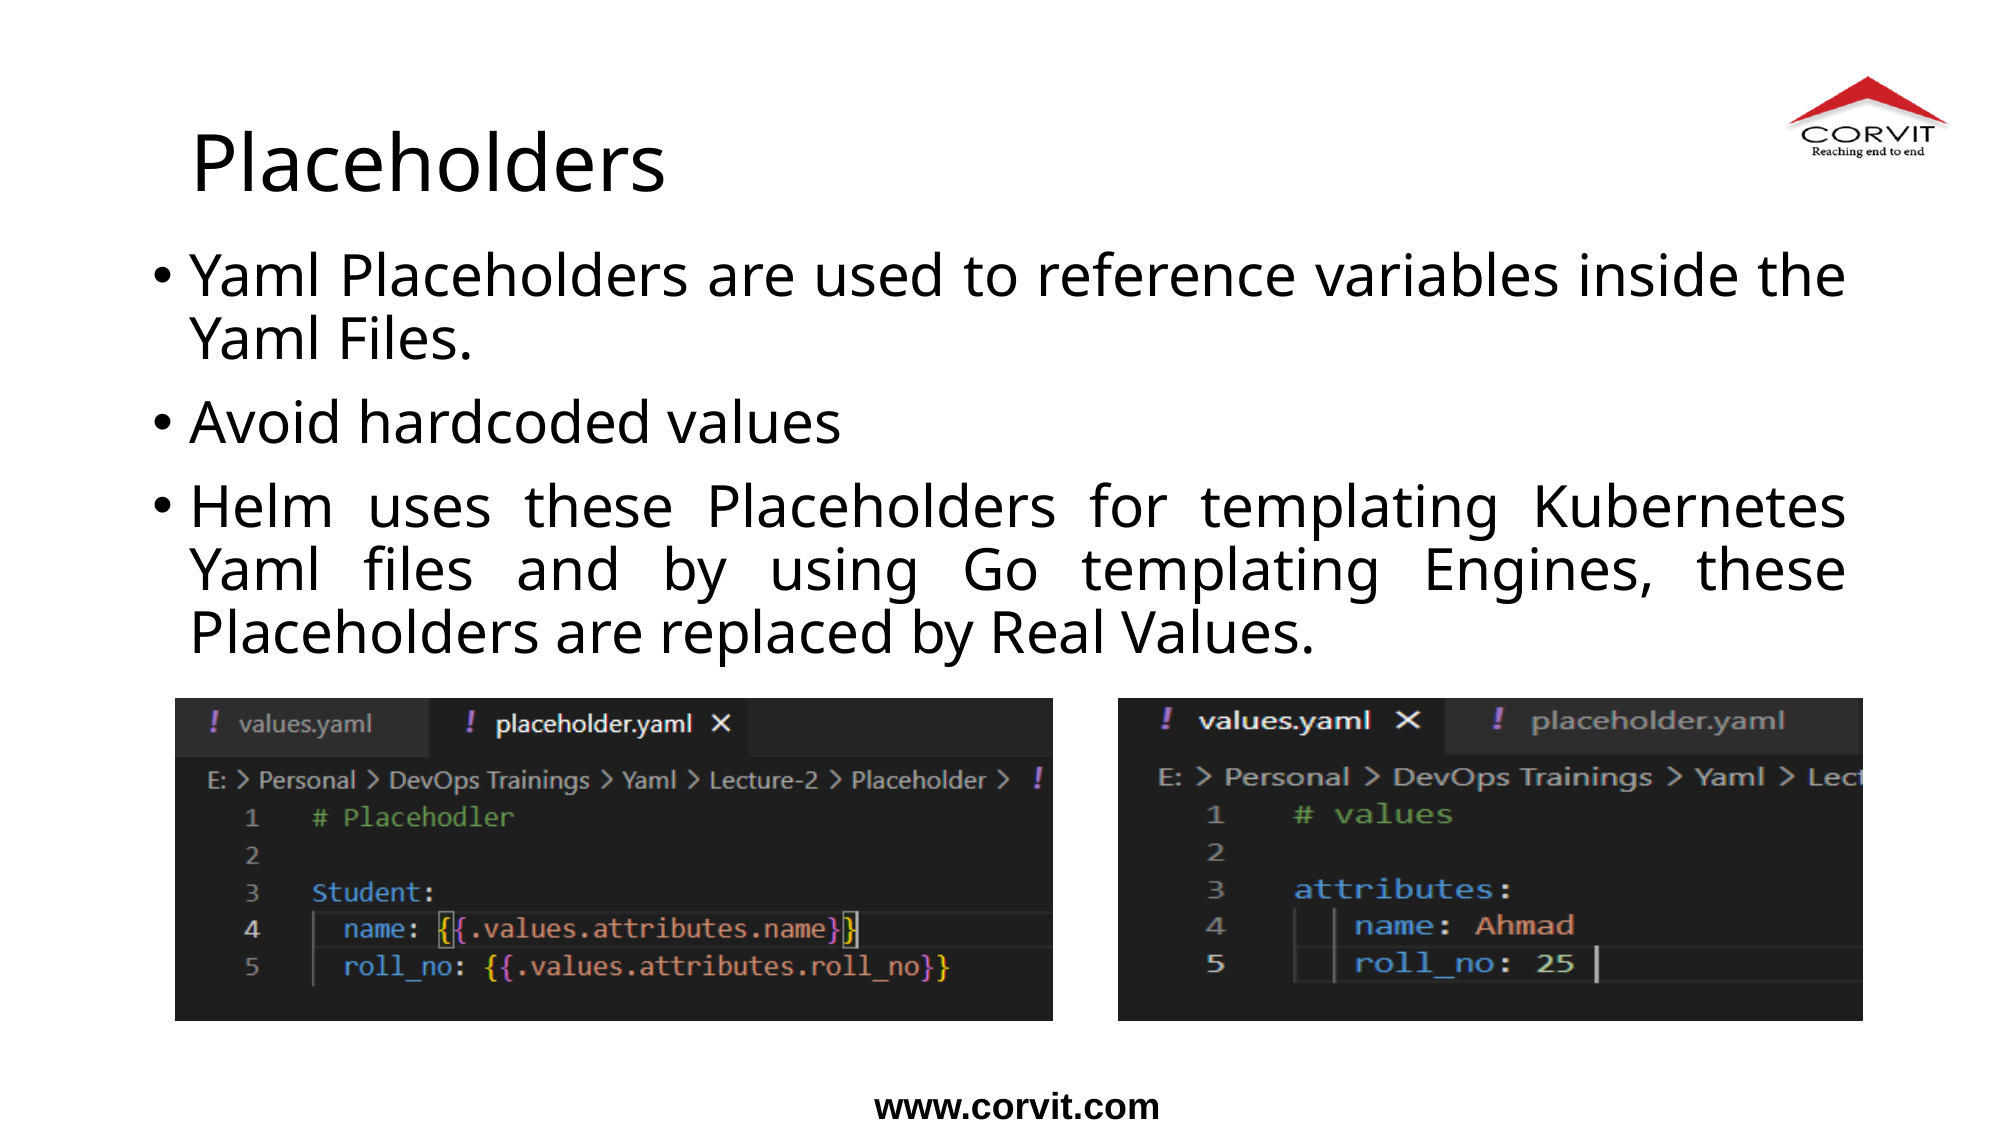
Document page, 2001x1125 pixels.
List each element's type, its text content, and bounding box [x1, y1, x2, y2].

text_box www.corvit.com [34, 1074, 2000, 1125]
picture [175, 698, 1053, 1021]
picture [1118, 698, 1863, 1021]
picture [1783, 73, 1951, 163]
title Placeholders [175, 53, 1901, 271]
list Yaml Placeholders are used to reference variables inside the Yaml Files. Avoid hardcoded values Helm uses these Placeholders for templating Kubernetes Yaml files and by using Go templating Engines, these Placeholders are replaced by Real Values. [137, 238, 1863, 681]
